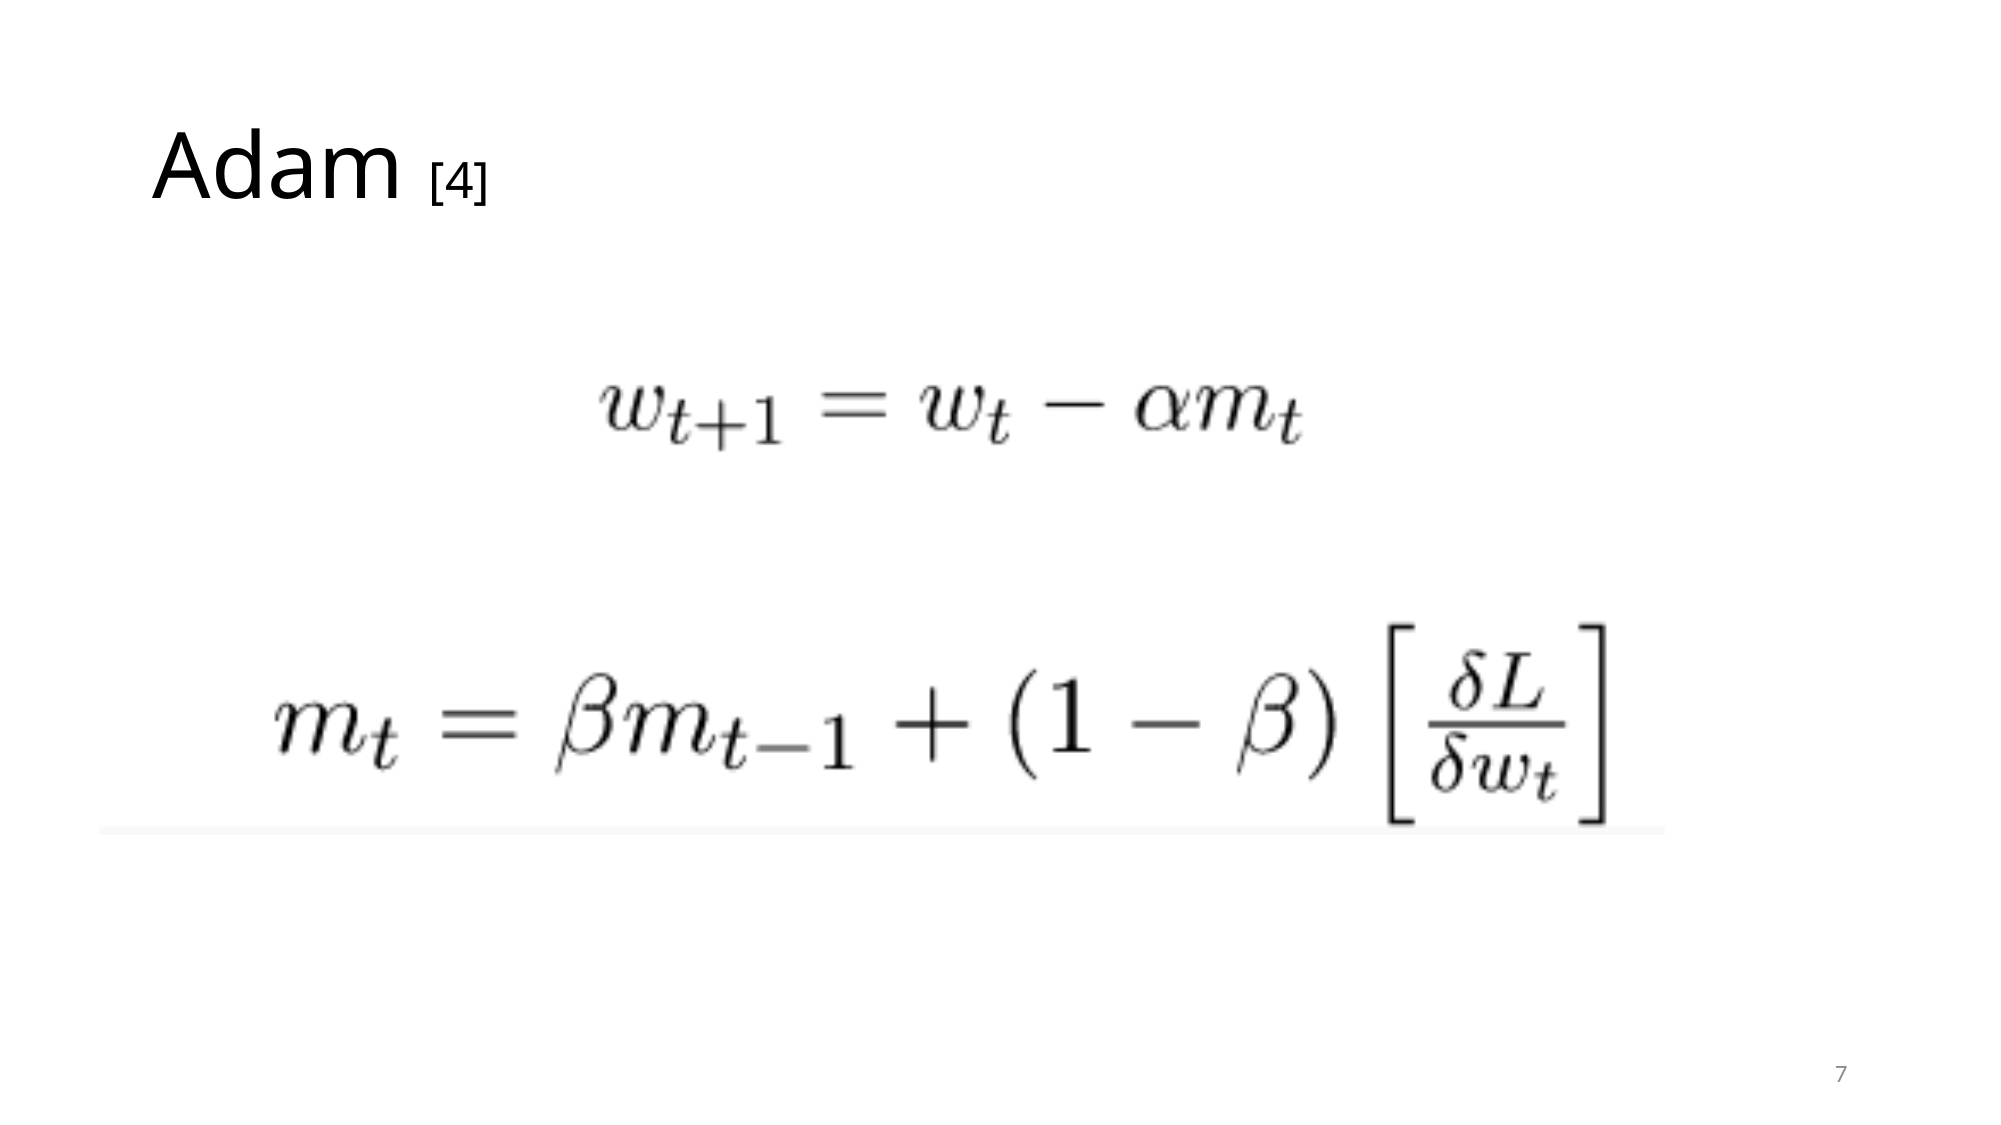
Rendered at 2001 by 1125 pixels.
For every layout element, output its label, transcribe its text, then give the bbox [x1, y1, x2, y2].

title Adam [4] [137, 59, 1863, 278]
picture [99, 329, 1665, 835]
slide_number 7 [1412, 1042, 1863, 1103]
